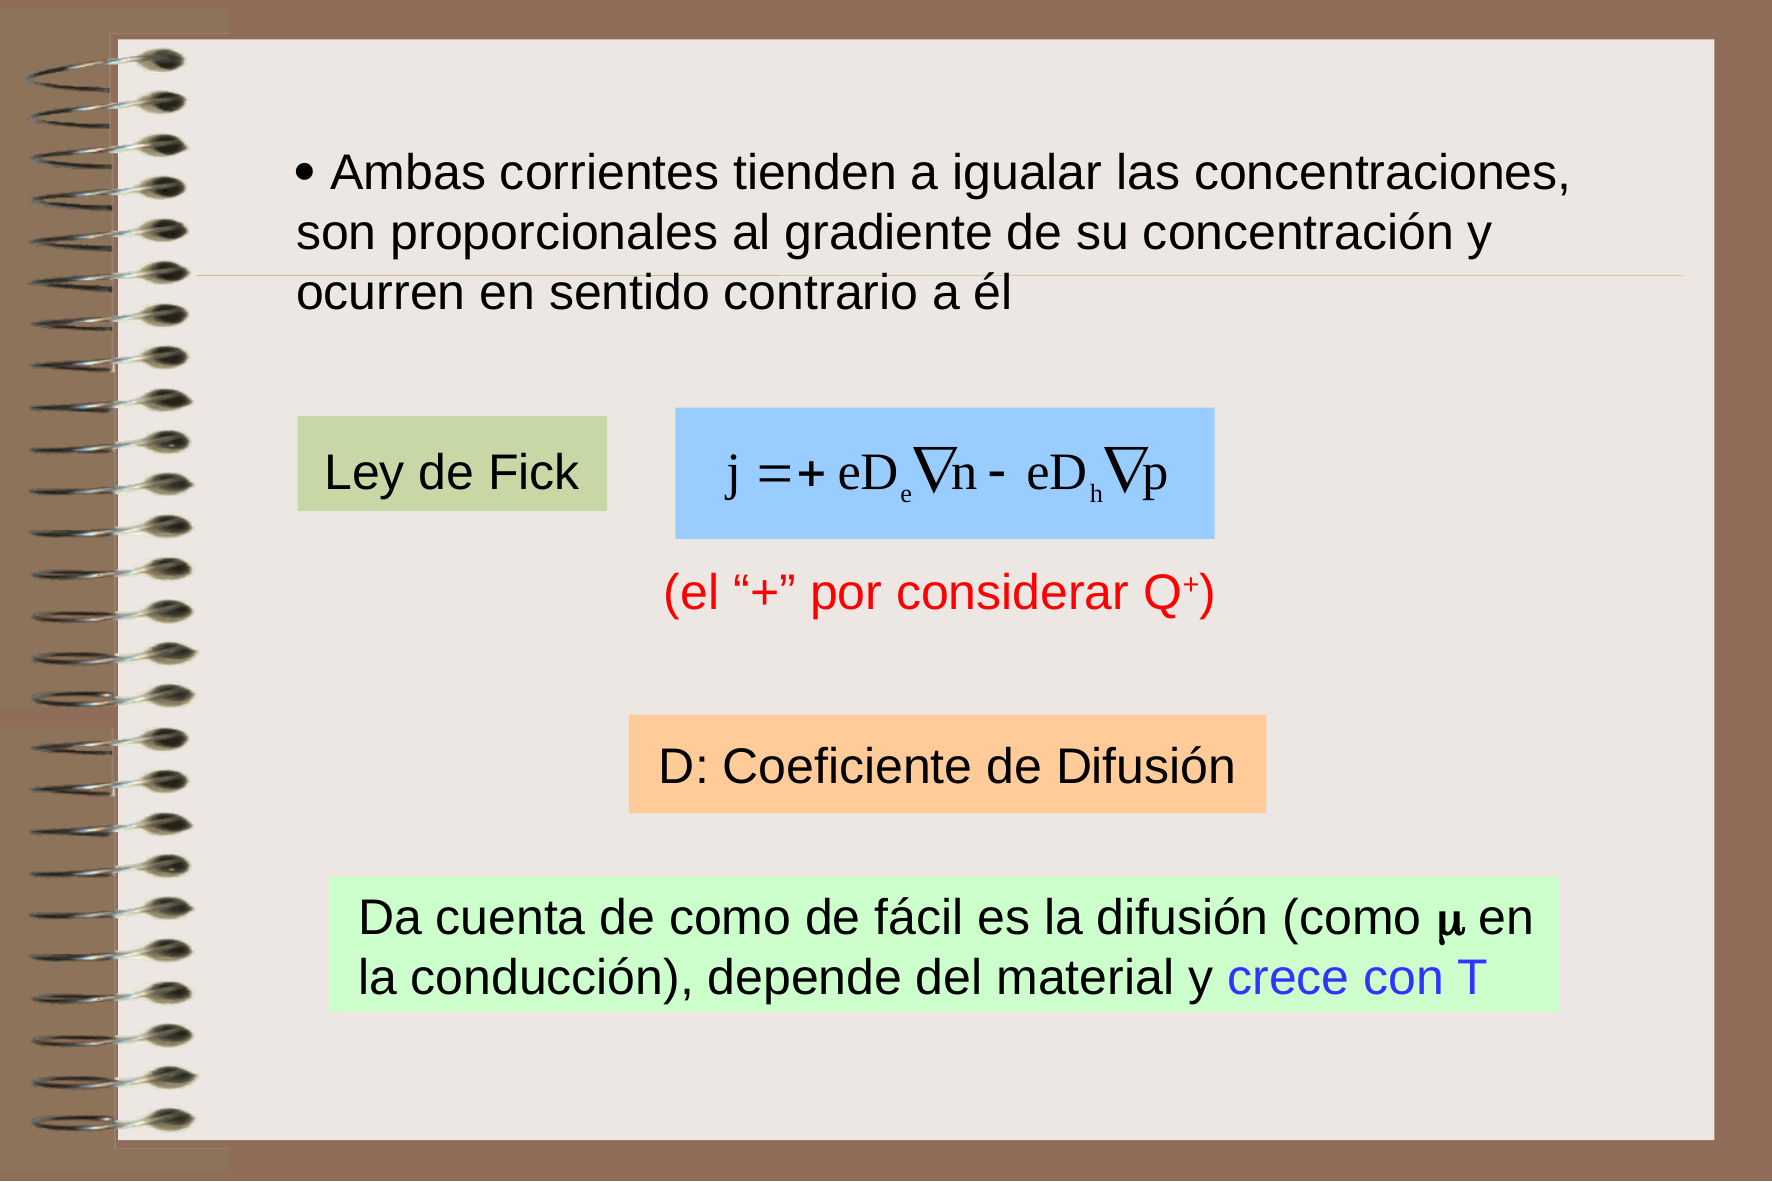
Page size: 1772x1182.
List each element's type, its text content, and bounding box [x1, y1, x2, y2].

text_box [675, 407, 1215, 540]
text_box Ley de Fick [297, 415, 608, 512]
text_box (el “+” por considerar Q+) [621, 540, 1259, 639]
picture [0, 727, 229, 1171]
text_box Da cuenta de como de fácil es la difusión (como  en la conducción), depende del material y crece con T [328, 876, 1560, 1012]
text_box  Ambas corrientes tienden a igualar las concentraciones, son proporcionales al gradiente de su concentración y ocurren en sentido contrario a él [271, 120, 1598, 340]
text_box D: Coeficiente de Difusión [628, 714, 1267, 814]
picture [0, 8, 229, 708]
